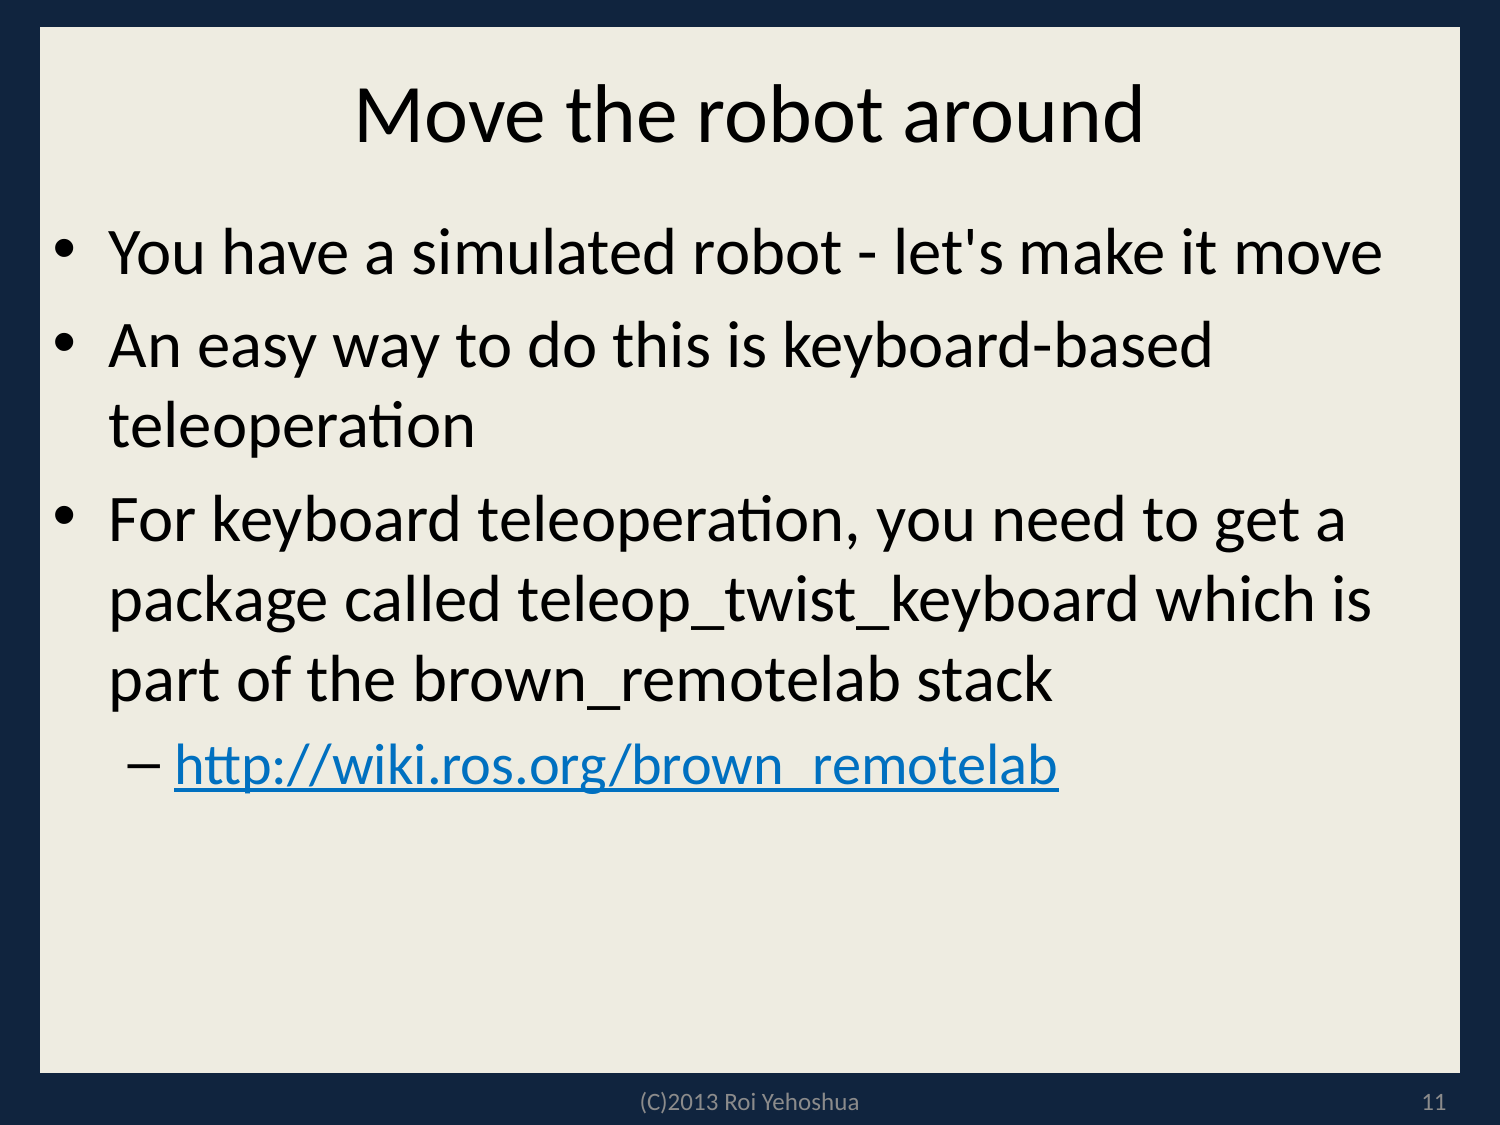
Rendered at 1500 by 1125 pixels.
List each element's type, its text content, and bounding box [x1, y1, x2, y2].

title Move the robot around [37, 31, 1463, 188]
list You have a simulated robot - let's make it move An easy way to do this is keyboard-based teleoperation For keyboard teleoperation, you need to get a package called teleop_twist_keyboard which is part of the brown_remotelab stack http://wiki.ros.org/brown_remotelab [37, 200, 1463, 1080]
slide_number 11 [1111, 1074, 1462, 1125]
footer (C)2013 Roi Yehoshua [512, 1074, 988, 1125]
